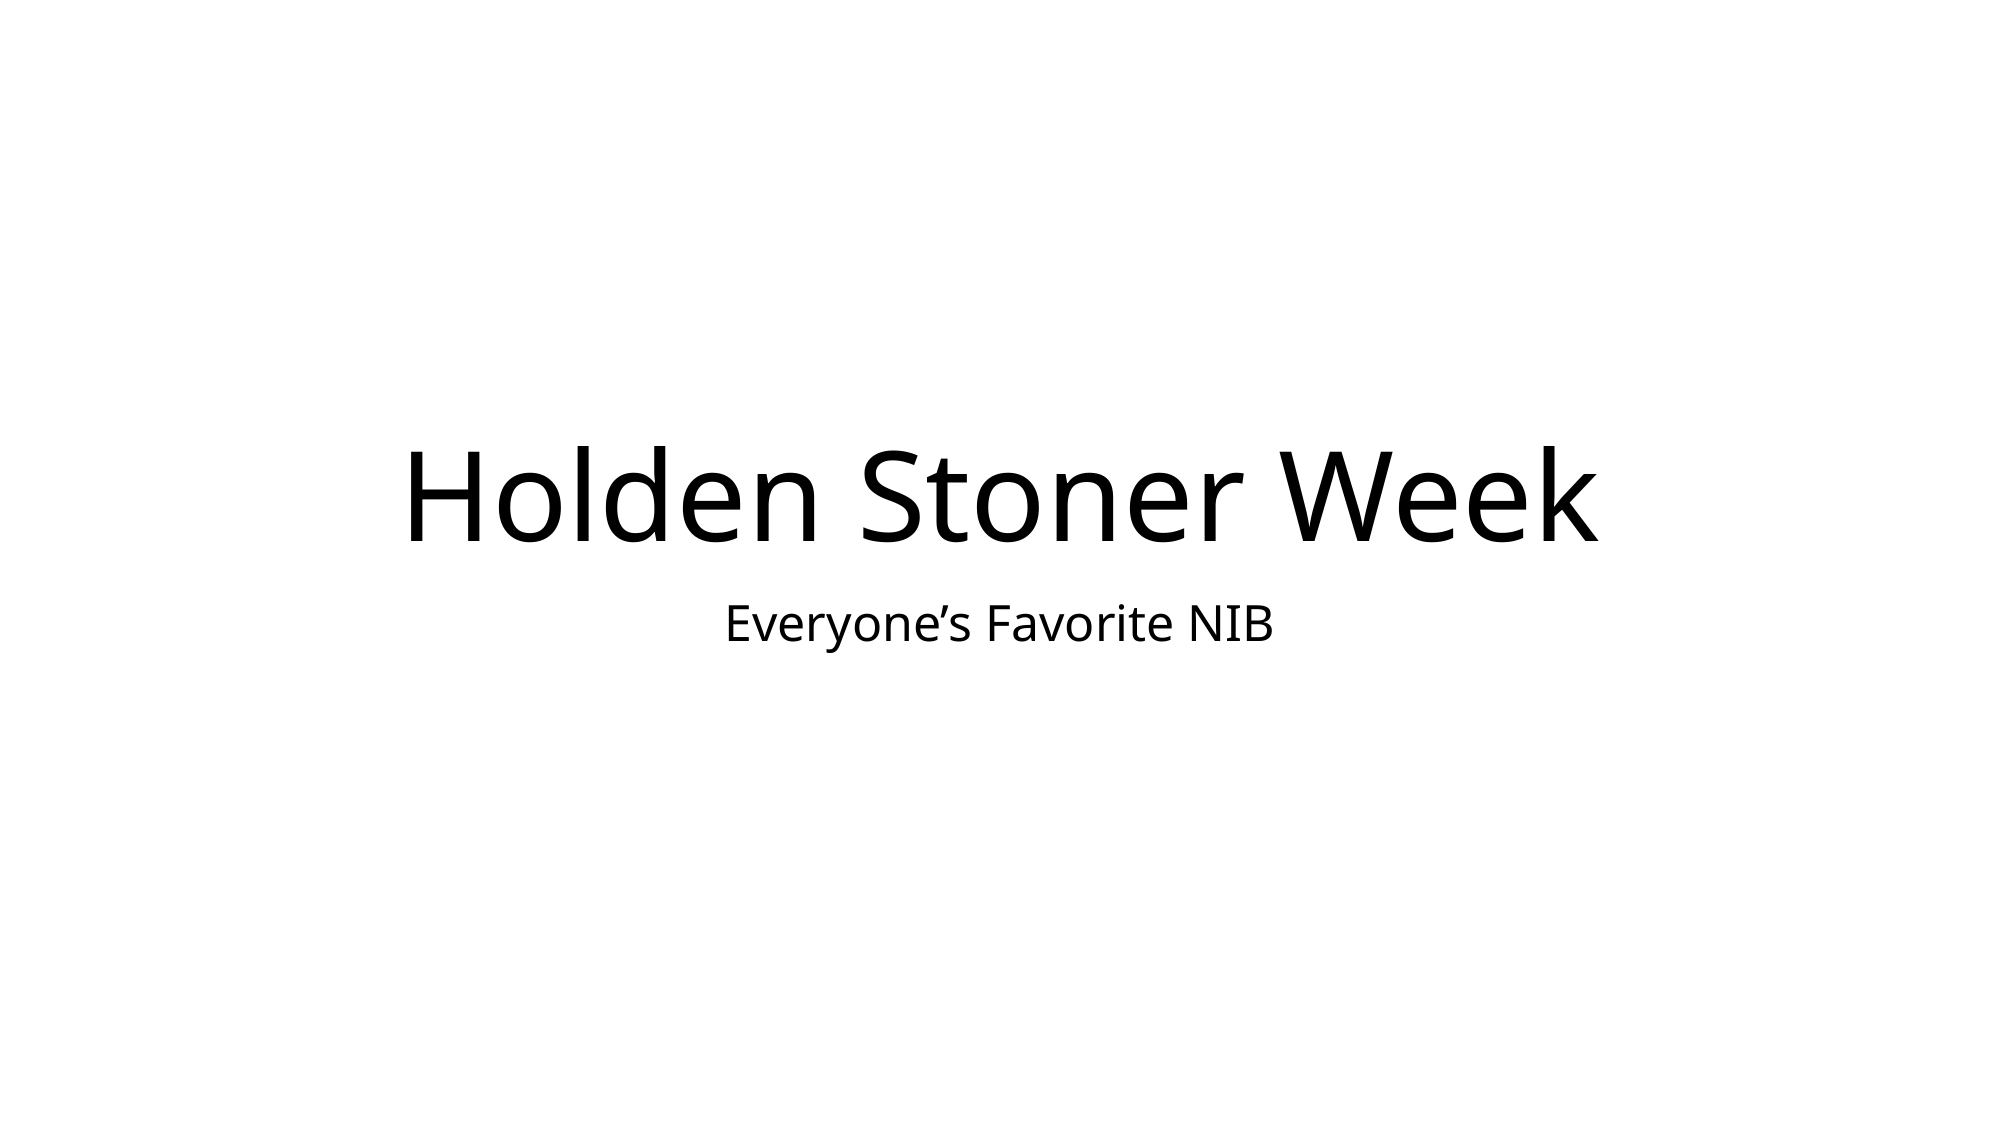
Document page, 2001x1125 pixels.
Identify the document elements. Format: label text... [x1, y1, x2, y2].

title Holden Stoner Week [249, 184, 1750, 576]
subtitle Everyone’s Favorite NIB [249, 590, 1750, 863]
